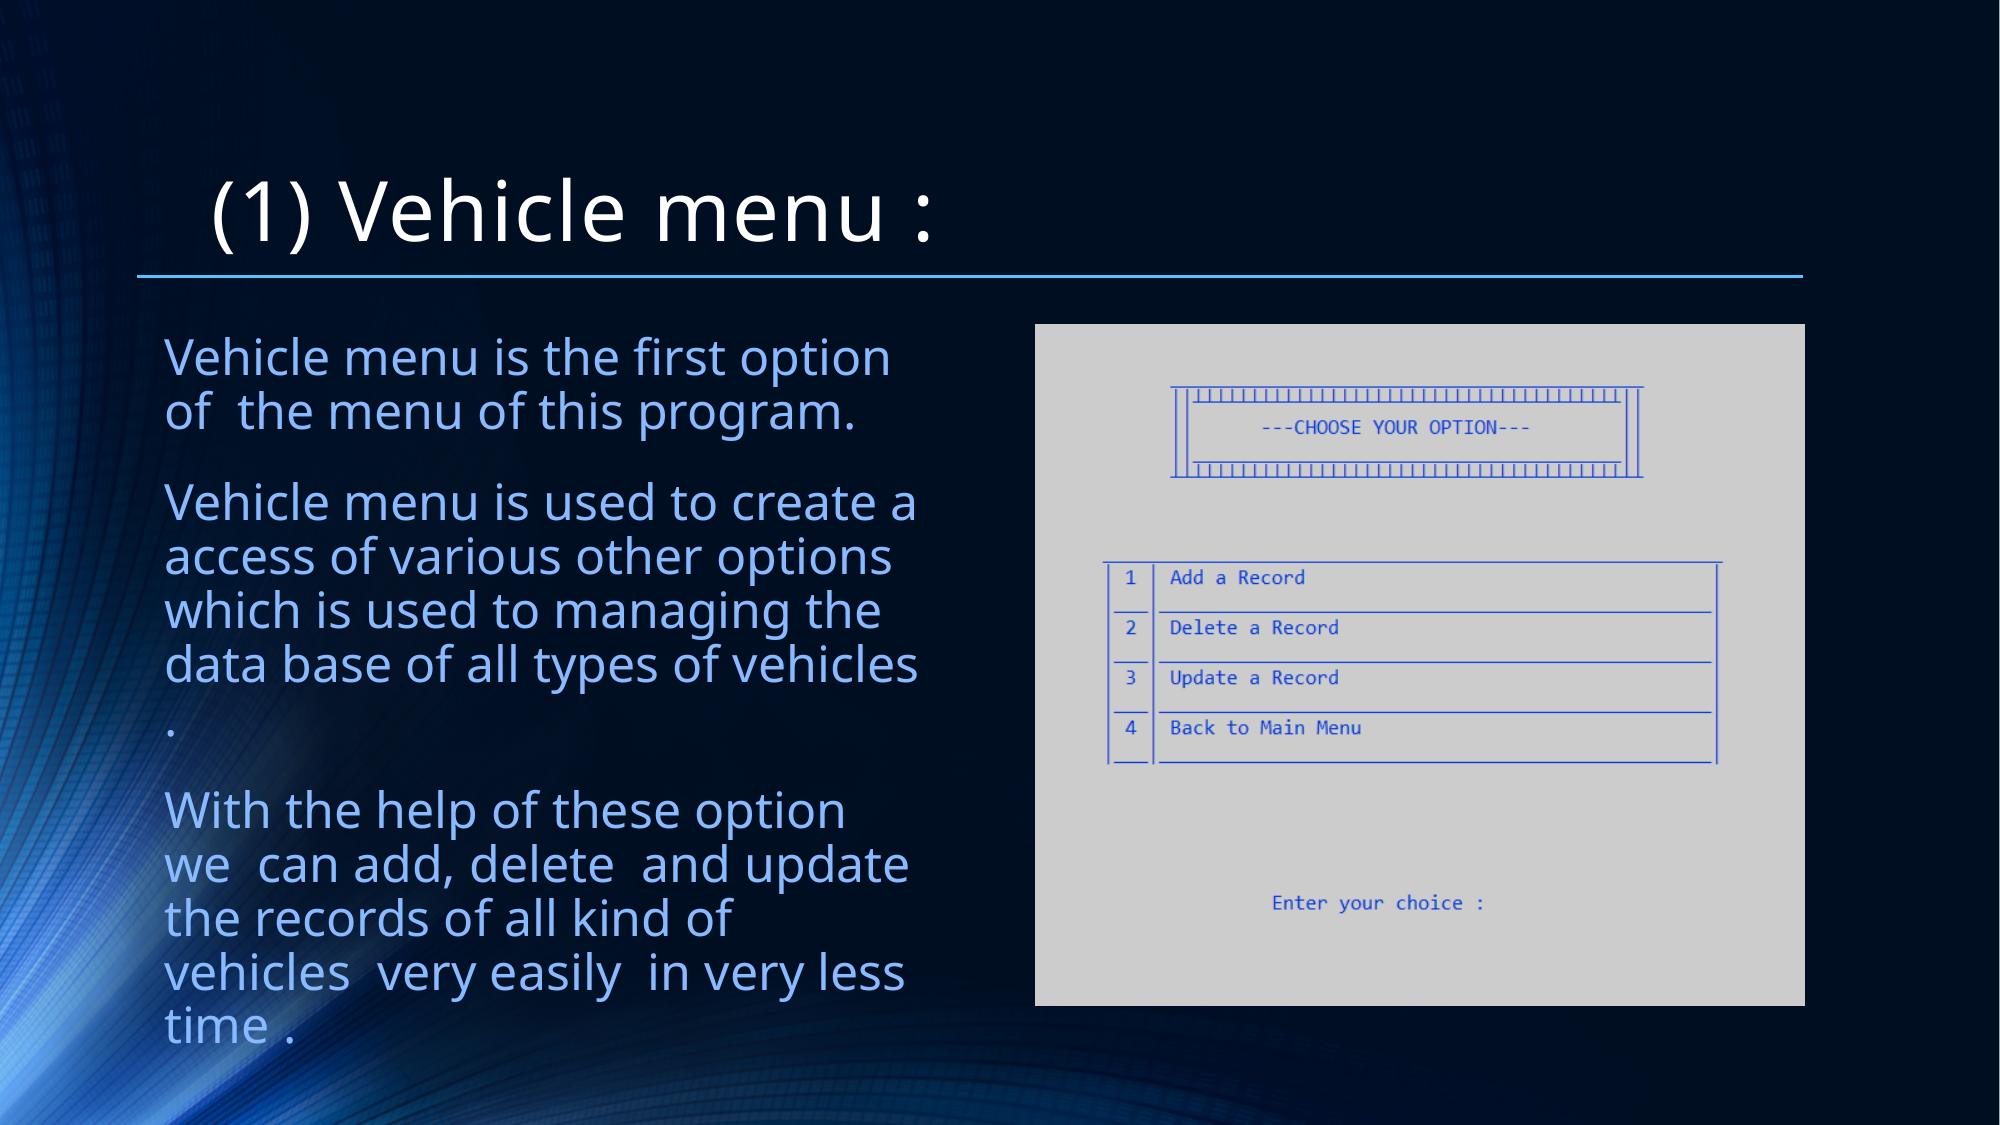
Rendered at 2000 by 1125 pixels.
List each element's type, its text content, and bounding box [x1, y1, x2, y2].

title (1) Vehicle menu : [196, 101, 1750, 268]
picture [0, 0, 2000, 1125]
list Vehicle menu is the first option of the menu of this program. Vehicle menu is used to create a access of various other options which is used to managing the data base of all types of vehicles . With the help of these option we can add, delete and update the records of all kind of vehicles very easily in very less time . [149, 324, 941, 970]
